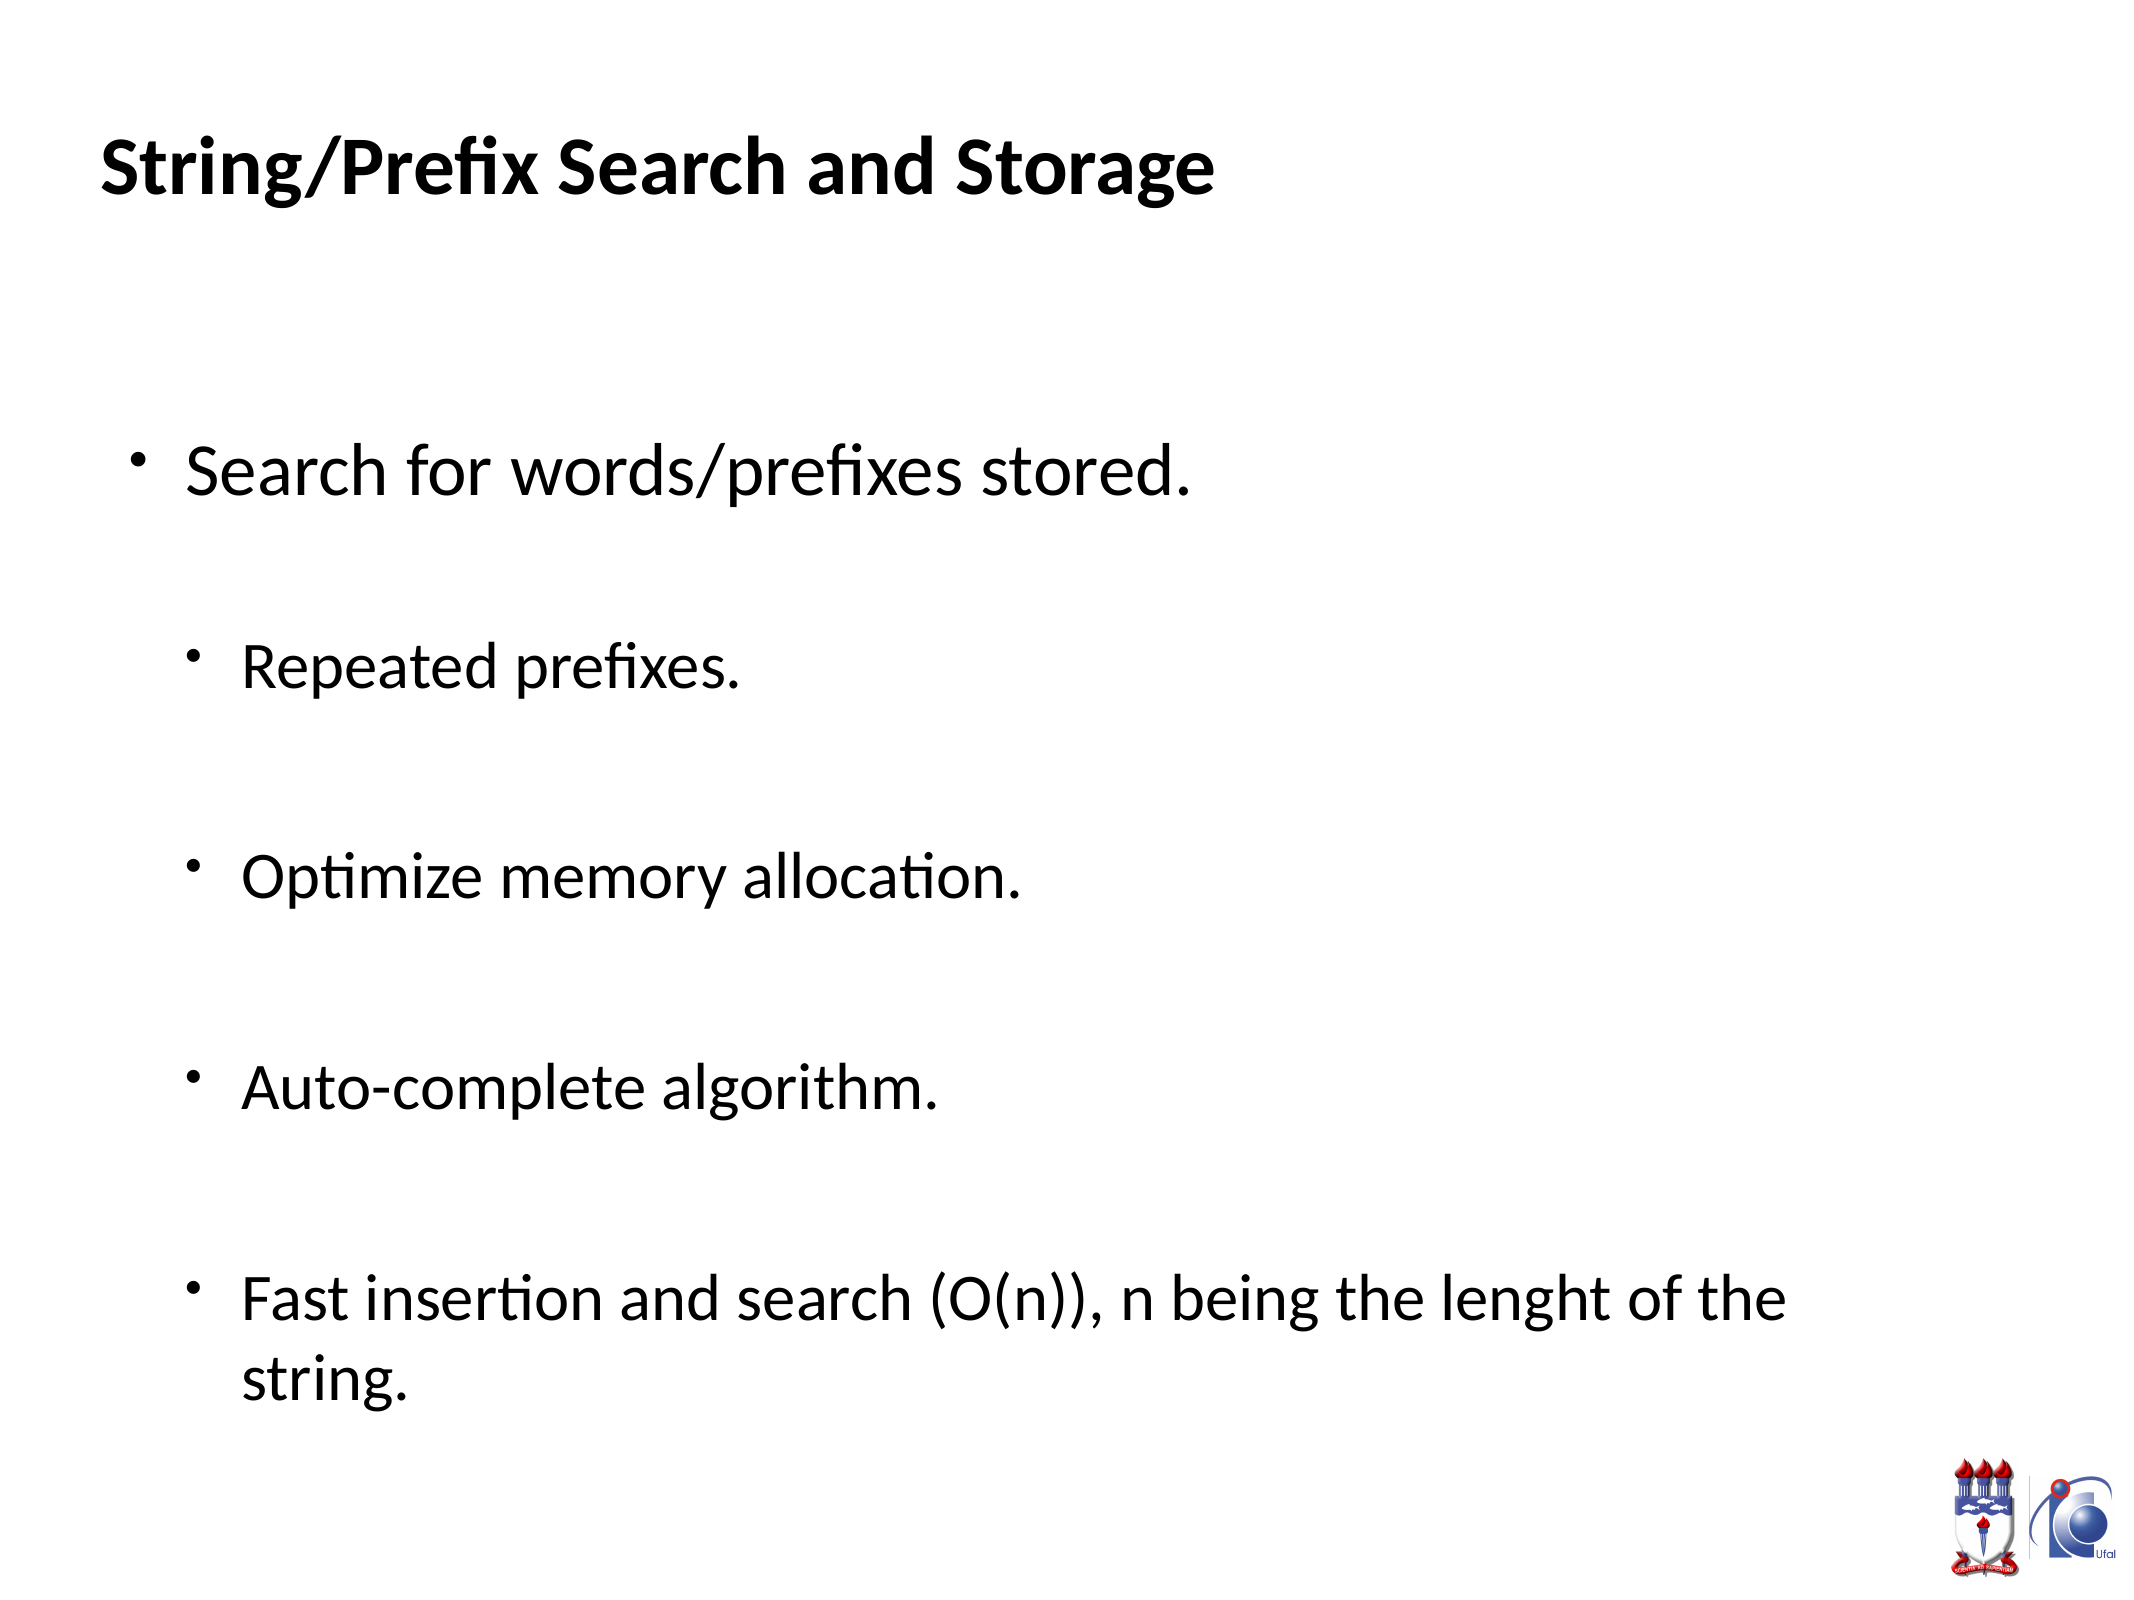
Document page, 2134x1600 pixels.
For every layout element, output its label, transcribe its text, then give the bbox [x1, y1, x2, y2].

list Search for words/prefixes stored. Repeated prefixes. Optimize memory allocation. Auto-complete algorithm. Fast insertion and search (O(n)), n being the lenght of the string. [120, 301, 1982, 1494]
picture [2028, 1476, 2116, 1559]
title String/Prefix Search and Storage [91, 72, 2042, 250]
picture [1948, 1456, 2020, 1579]
